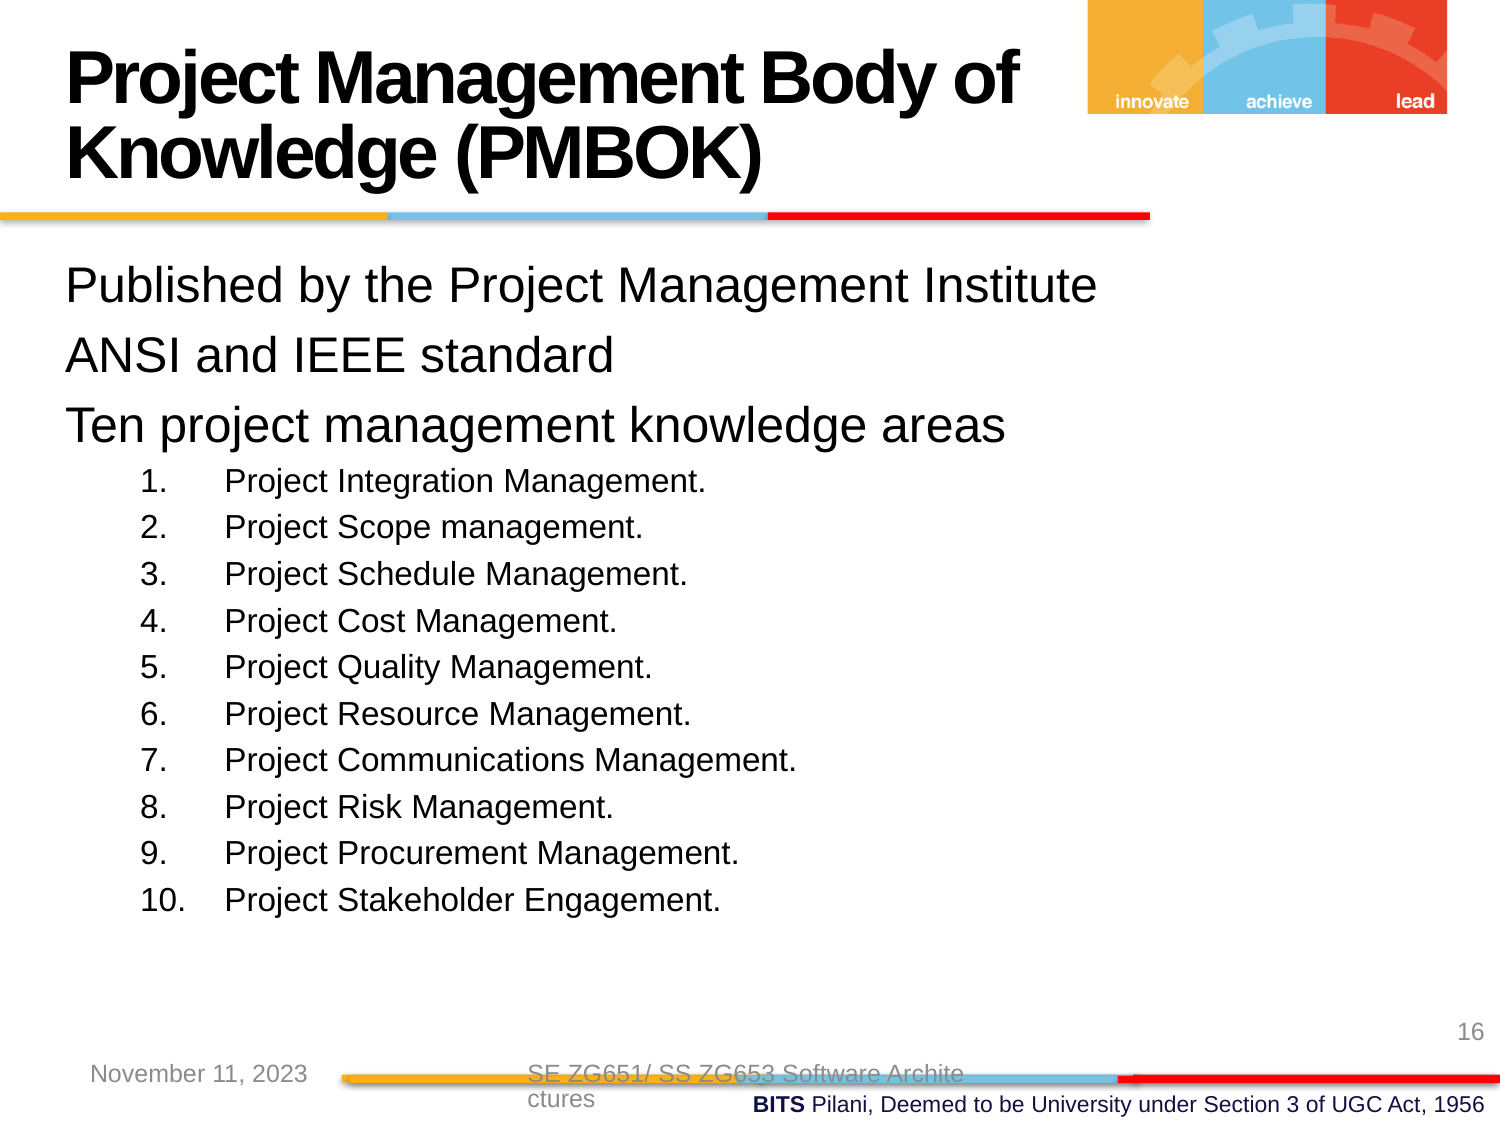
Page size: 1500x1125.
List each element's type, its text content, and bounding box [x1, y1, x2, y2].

list Project Management Body of Knowledge (PMBOK) [50, 24, 1088, 213]
list Published by the Project Management Institute ANSI and IEEE standard Ten project management knowledge areas Project Integration Management. Project Scope management. Project Schedule Management. Project Cost Management. Project Quality Management. Project Resource Management. Project Communications Management. Project Risk Management. Project Procurement Management. Project Stakeholder Engagement. [50, 245, 1400, 988]
slide_number 16 [1149, 1000, 1500, 1061]
picture [1087, 0, 1448, 114]
footer SE ZG651/ SS ZG653 Software Architectures [512, 1042, 988, 1103]
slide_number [75, 1042, 425, 1103]
